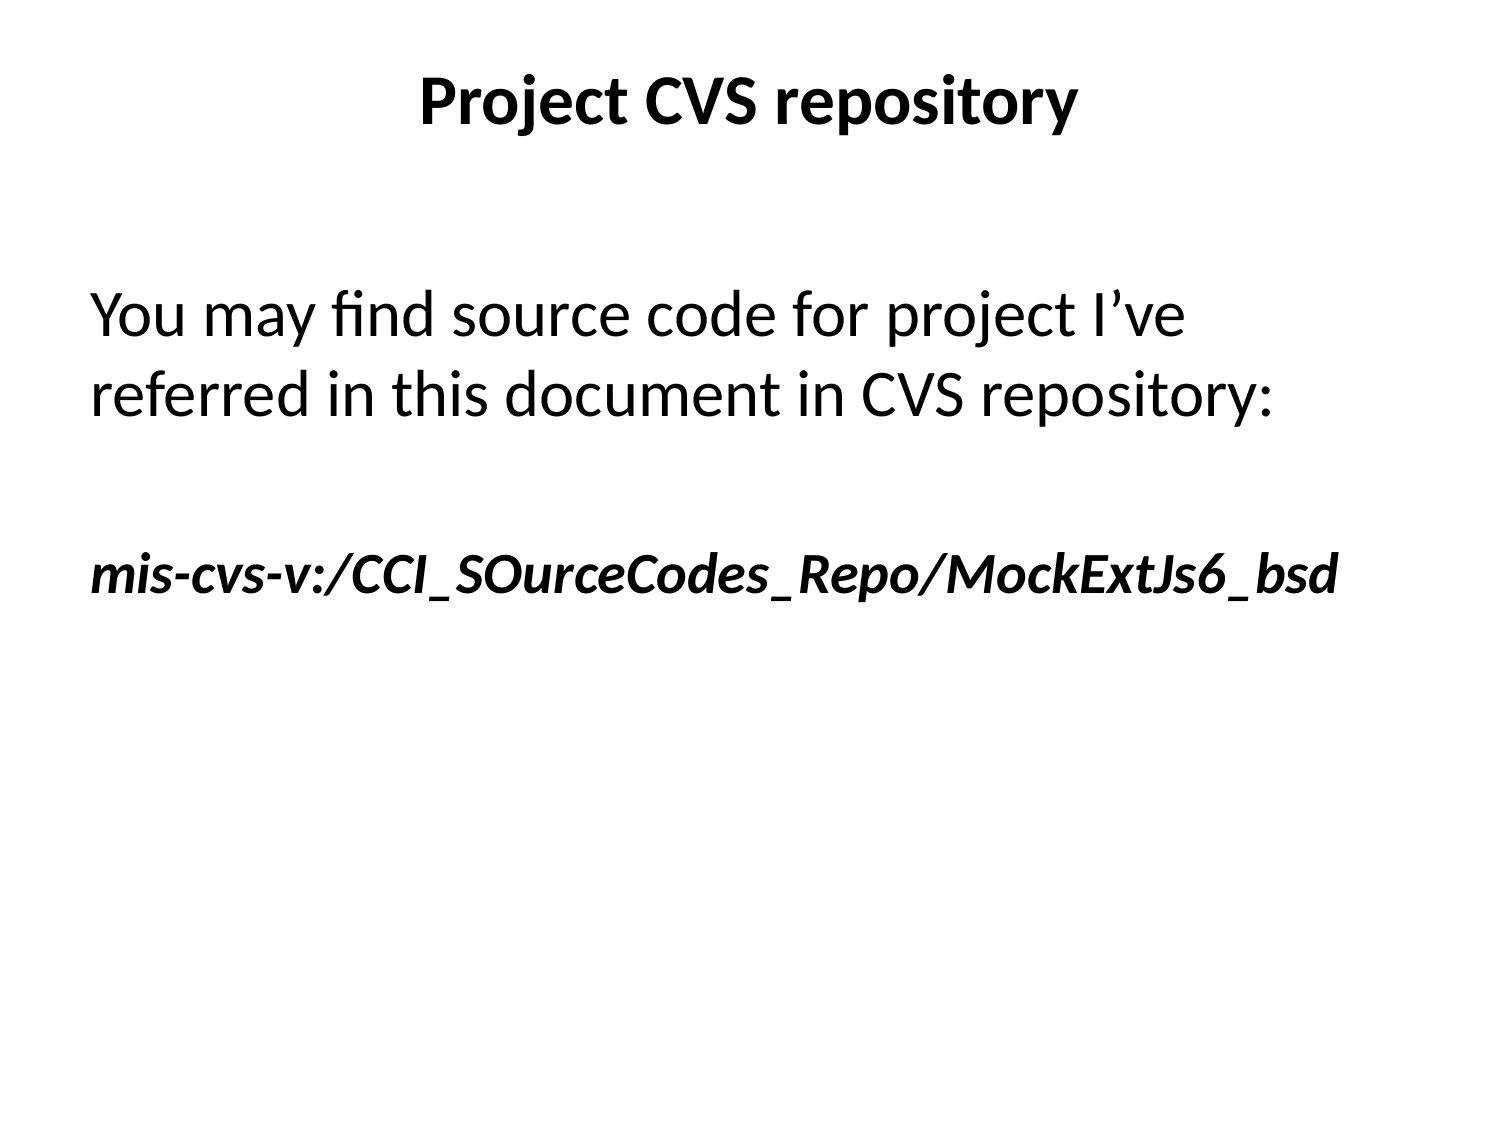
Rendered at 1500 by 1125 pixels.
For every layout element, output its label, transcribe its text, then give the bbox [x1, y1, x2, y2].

title Project CVS repository [75, 45, 1425, 233]
list You may find source code for project I’ve referred in this document in CVS repository: mis-cvs-v:/CCI_SOurceCodes_Repo/MockExtJs6_bsd [75, 262, 1425, 1005]
